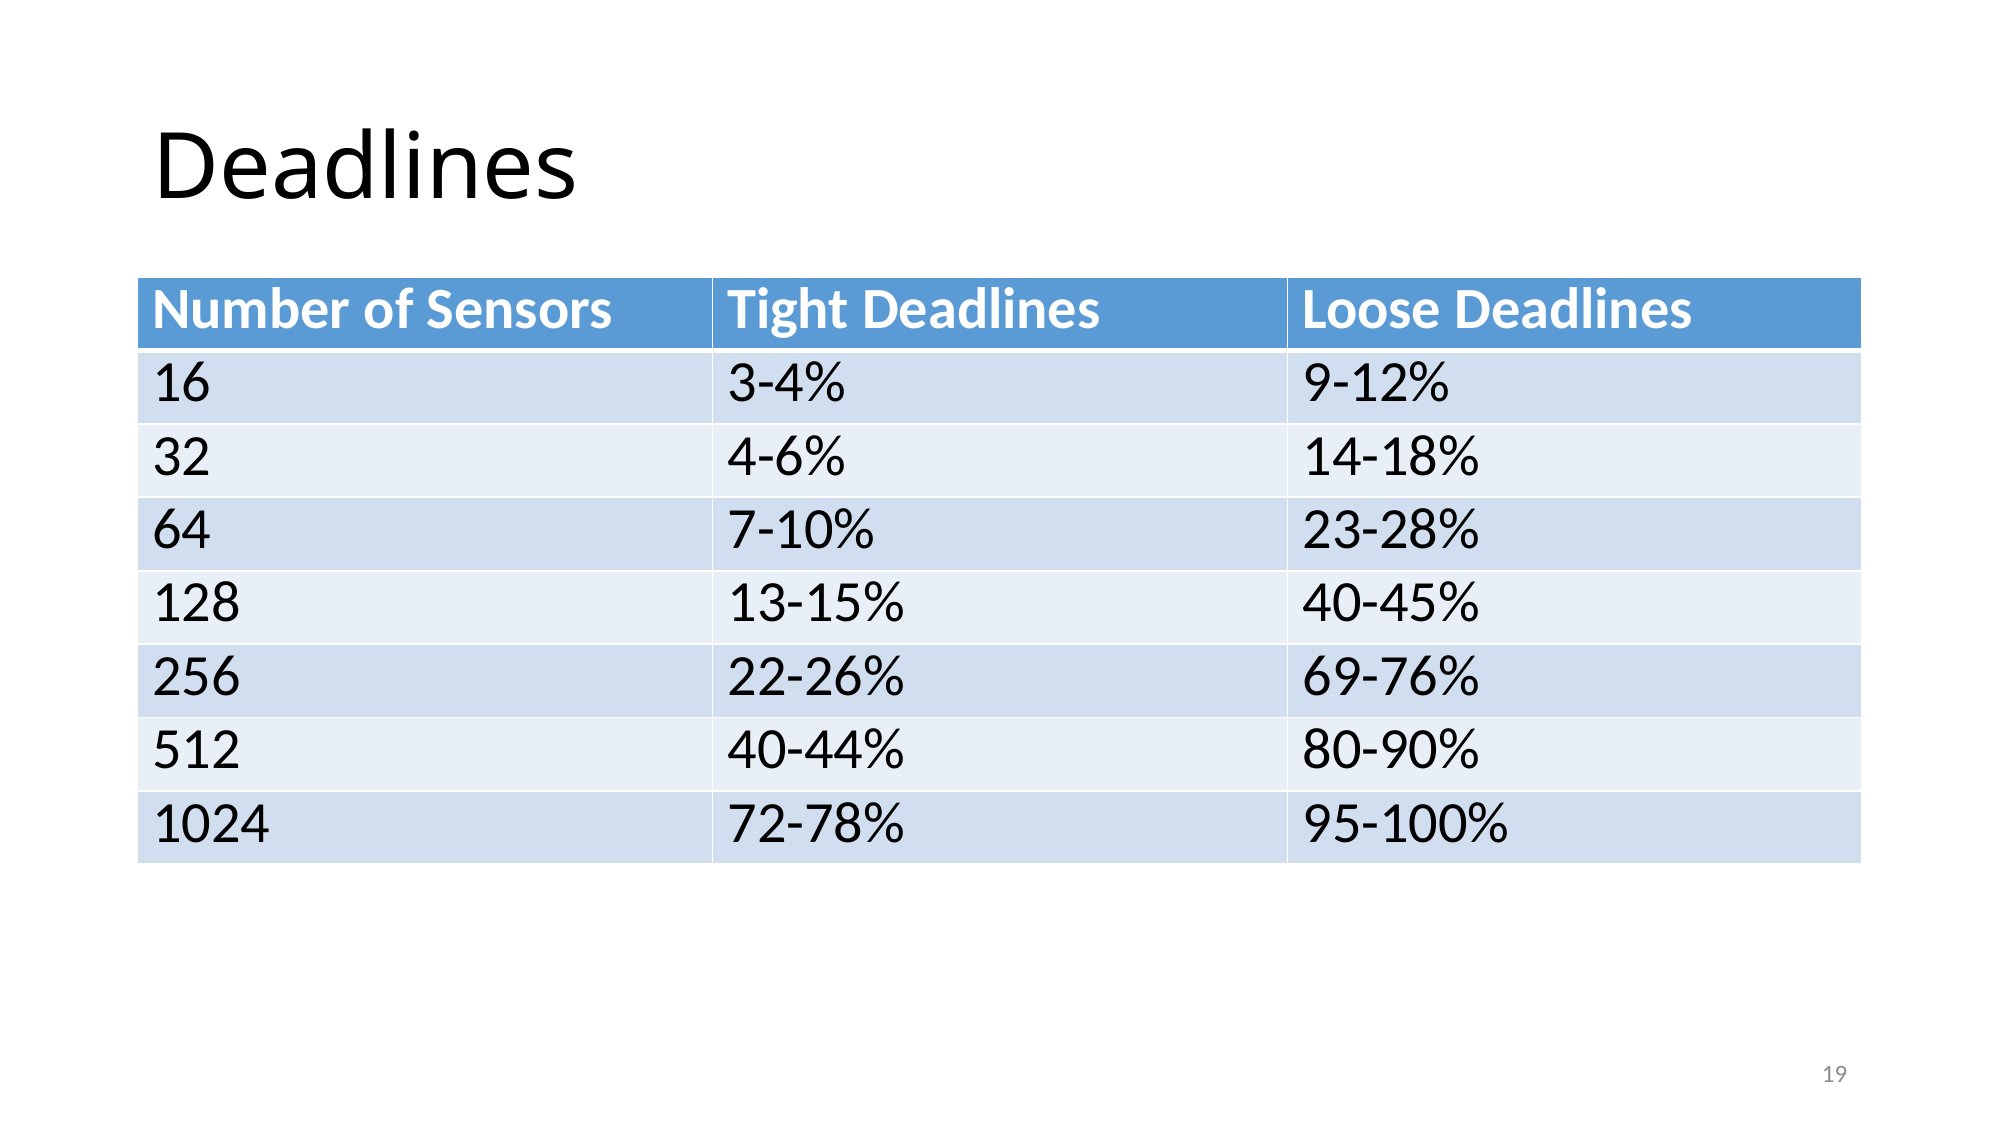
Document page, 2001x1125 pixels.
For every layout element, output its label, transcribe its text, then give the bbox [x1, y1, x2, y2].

table_cell 256 [138, 645, 712, 717]
table_cell 80-90% [1288, 718, 1861, 790]
table_cell 128 [138, 572, 712, 643]
table_cell 72-78% [713, 792, 1287, 863]
table_cell 9-12% [1288, 353, 1861, 423]
table_cell 512 [138, 718, 712, 790]
table_cell 32 [138, 425, 712, 496]
table_cell 3-4% [713, 353, 1287, 423]
table_cell 7-10% [713, 498, 1287, 570]
table_cell 40-44% [713, 718, 1287, 790]
table_header Number of Sensors [138, 278, 712, 348]
table_cell 95-100% [1288, 792, 1861, 863]
table_cell 22-26% [713, 645, 1287, 717]
table_cell 14-18% [1288, 425, 1861, 496]
table_cell 23-28% [1288, 498, 1861, 570]
table_cell 69-76% [1288, 645, 1861, 717]
table_header Loose Deadlines [1288, 278, 1861, 348]
table_cell 16 [138, 353, 712, 423]
table_cell 40-45% [1288, 572, 1861, 643]
table_cell 13-15% [713, 572, 1287, 643]
table_header Tight Deadlines [713, 278, 1287, 348]
title Deadlines [137, 59, 1863, 276]
table_cell 64 [138, 498, 712, 570]
table_cell 4-6% [713, 425, 1287, 496]
table_cell 1024 [138, 792, 712, 863]
slide_number 19 [1412, 1042, 1863, 1103]
